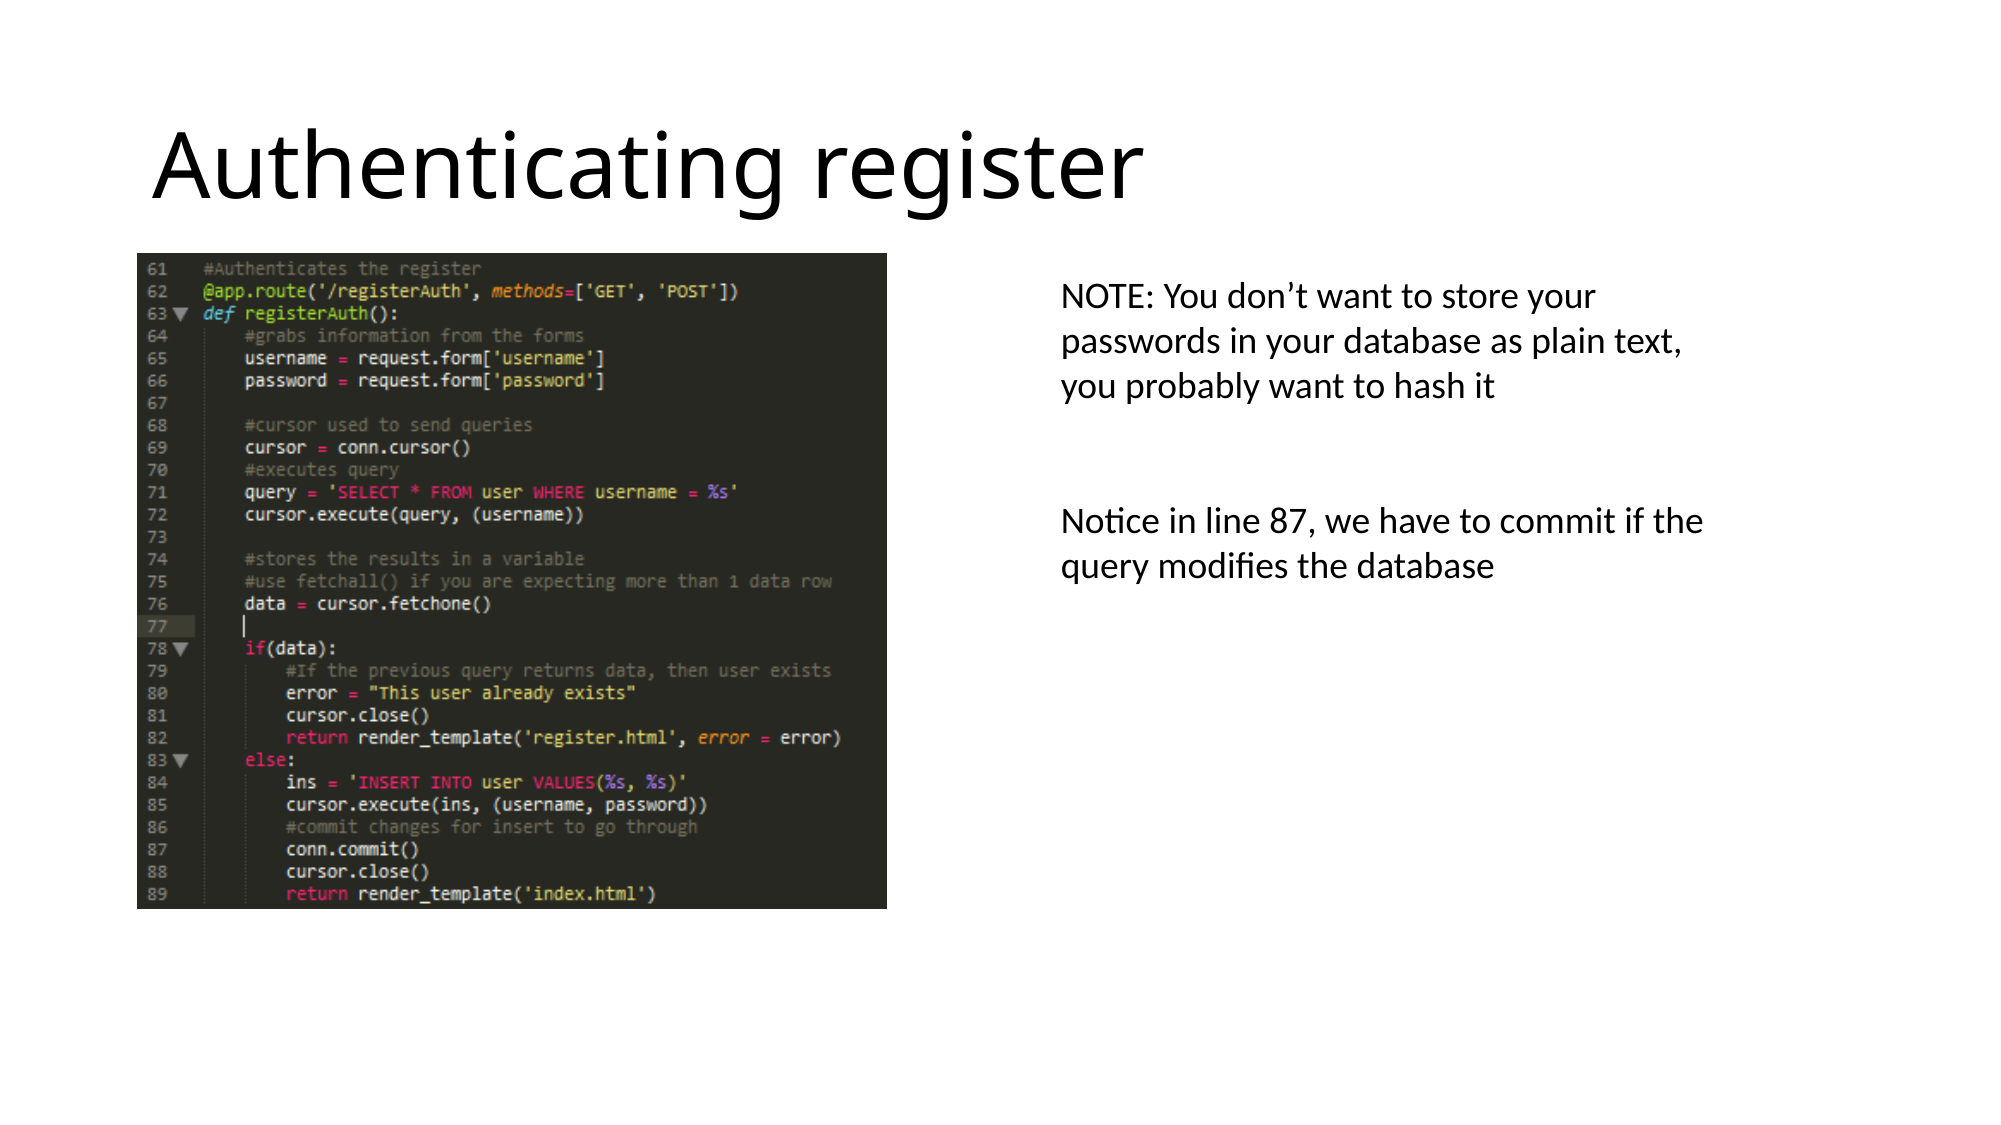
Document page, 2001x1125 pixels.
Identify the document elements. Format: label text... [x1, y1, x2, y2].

text_box NOTE: You don’t want to store your passwords in your database as plain text, you probably want to hash it Notice in line 87, we have to commit if the query modifies the database [1046, 263, 1763, 774]
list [137, 253, 887, 909]
title Authenticating register [137, 59, 1863, 278]
